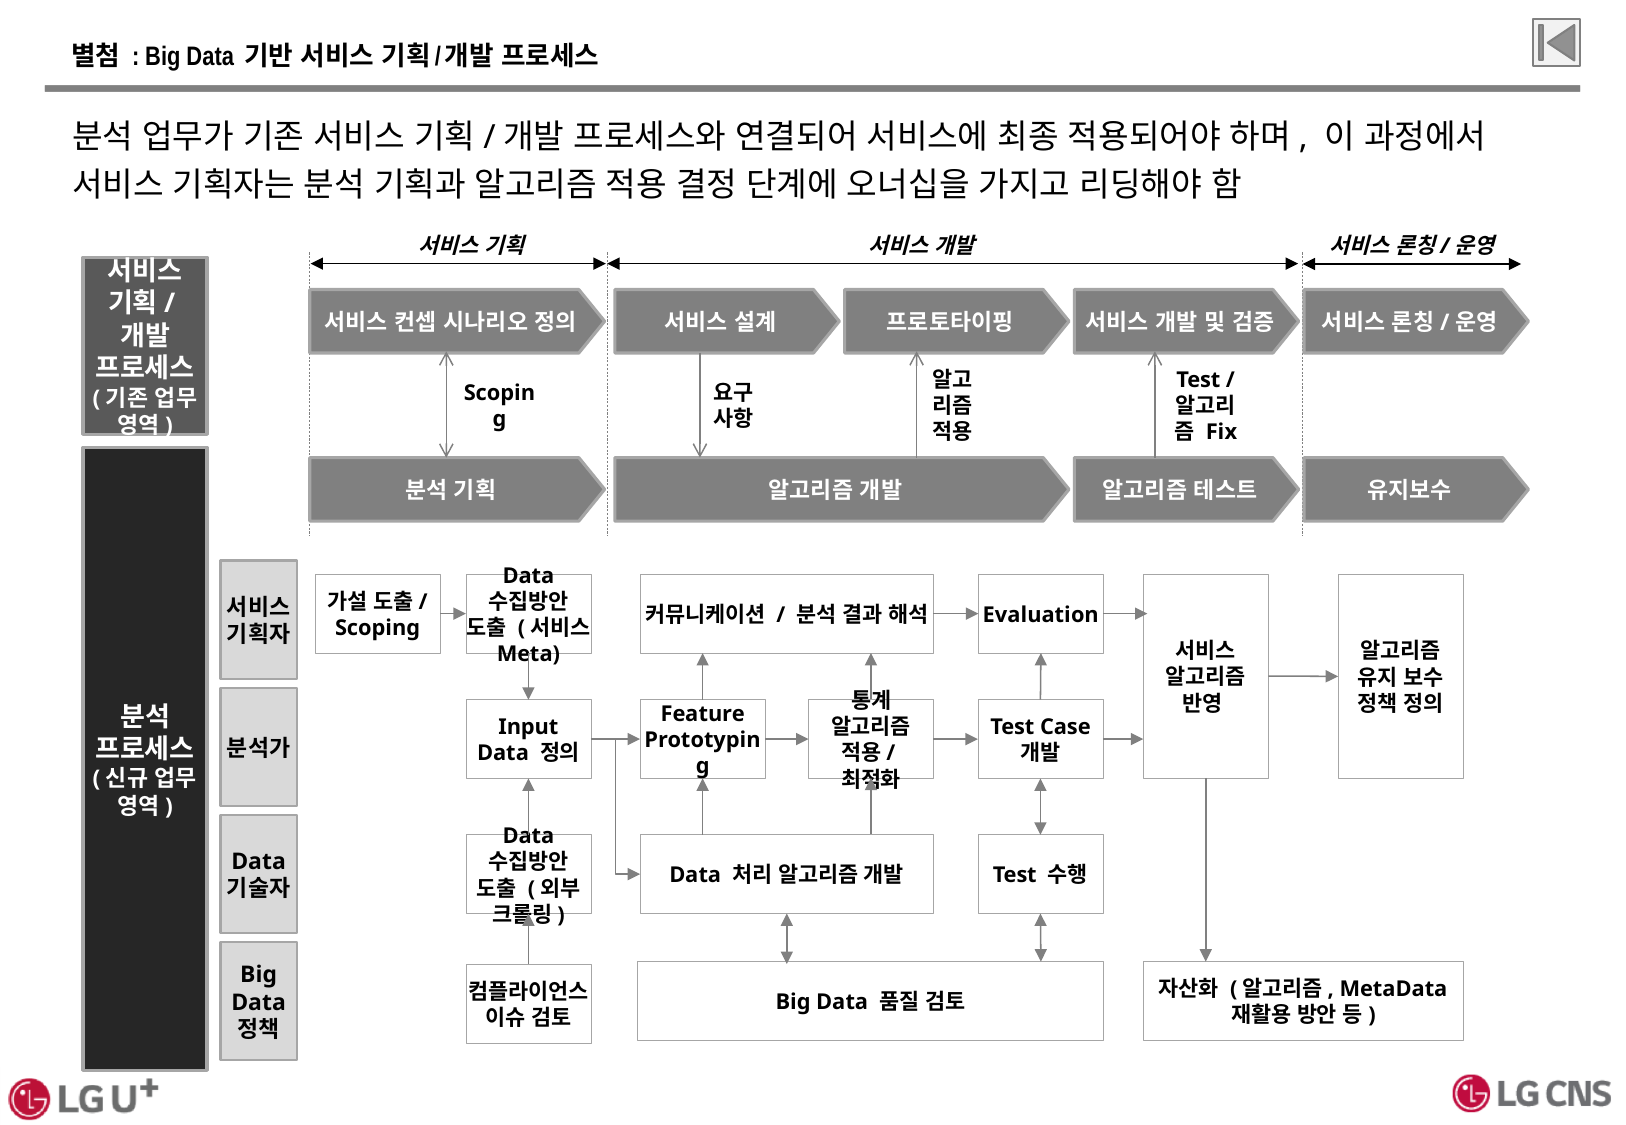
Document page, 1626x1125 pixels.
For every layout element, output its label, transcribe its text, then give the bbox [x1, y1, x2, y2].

text_box 알고리즘 적용 [921, 362, 995, 447]
text_box Input Data 정의 [464, 698, 593, 781]
text_box 분석 업무가 기존 서비스 기획/개발 프로세스와 연결되어 서비스에 최종 적용되어야 하며, 이 과정에서 서비스 기획자는 분석 기획과 알고리즘 적용 결정 단계에 오너십을 가지고 리딩해야 함 [57, 100, 1568, 219]
text_box 컴플라이언스 이슈 검토 [464, 962, 593, 1045]
text_box 서비스 컨셉 시나리오 정의 [314, 287, 602, 356]
text_box Test 수행 [976, 833, 1105, 916]
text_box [590, 738, 641, 875]
text_box 서비스 기획/개발 프로세스 (기존 업무 영역) [81, 255, 209, 436]
text_box 서비스 개발 및 검증 [1072, 287, 1298, 356]
text_box 유지보수 [1308, 455, 1531, 524]
picture [0, 1067, 164, 1125]
text_box 요구사항 [704, 362, 776, 447]
text_box 분석 프로세스 (신규 업무 영역) [81, 445, 209, 1073]
text_box 분석가 [218, 686, 299, 808]
text_box [1531, 17, 1582, 68]
text_box Data 수집방안 도출 (서비스 Meta) [464, 572, 593, 655]
text_box Data 기술자 [218, 813, 299, 935]
text_box 가설 도출/ Scoping [313, 572, 442, 655]
text_box 분석 기획 [314, 455, 602, 524]
text_box 서비스 개발 [778, 224, 1065, 262]
text_box 서비스 론칭/운영 [1290, 224, 1534, 266]
text_box 서비스 기획 [328, 224, 615, 262]
text_box Evaluation [976, 572, 1106, 655]
text_box Scoping [451, 362, 555, 447]
text_box Test Case 개발 [976, 698, 1105, 781]
text_box 프로토타이핑 [842, 287, 1071, 356]
text_box 커뮤니케이션 / 분석 결과 해석 [638, 572, 936, 655]
text_box 서비스 설계 [612, 287, 841, 356]
title 별첨 : Big Data 기반 서비스 기획/개발 프로세스 [56, 30, 1026, 79]
text_box 알고리즘 테스트 [1072, 455, 1298, 524]
text_box 서비스 알고리즘 반영 [1141, 572, 1270, 780]
text_box Big Data 품질 검토 [635, 959, 1106, 1042]
text_box 통계 알고리즘 적용/최적화 [806, 698, 936, 781]
text_box 서비스 기획자 [218, 559, 299, 681]
text_box Data 처리 알고리즘 개발 [638, 833, 936, 916]
text_box 자산화 (알고리즘, MetaData 재활용 방안 등) [1141, 959, 1465, 1042]
text_box Big Data 정책 [218, 940, 299, 1062]
text_box Data 수집방안 도출 (외부 크롤링) [464, 833, 593, 916]
text_box 알고리즘 개발 [612, 455, 1071, 524]
picture [1440, 1058, 1625, 1124]
text_box 알고리즘 유지 보수 정책 정의 [1336, 572, 1465, 781]
text_box Feature Prototyping [638, 698, 767, 781]
text_box 서비스 론칭/운영 [1308, 287, 1531, 356]
text_box Test / 알고리즘 Fix [1159, 362, 1259, 447]
